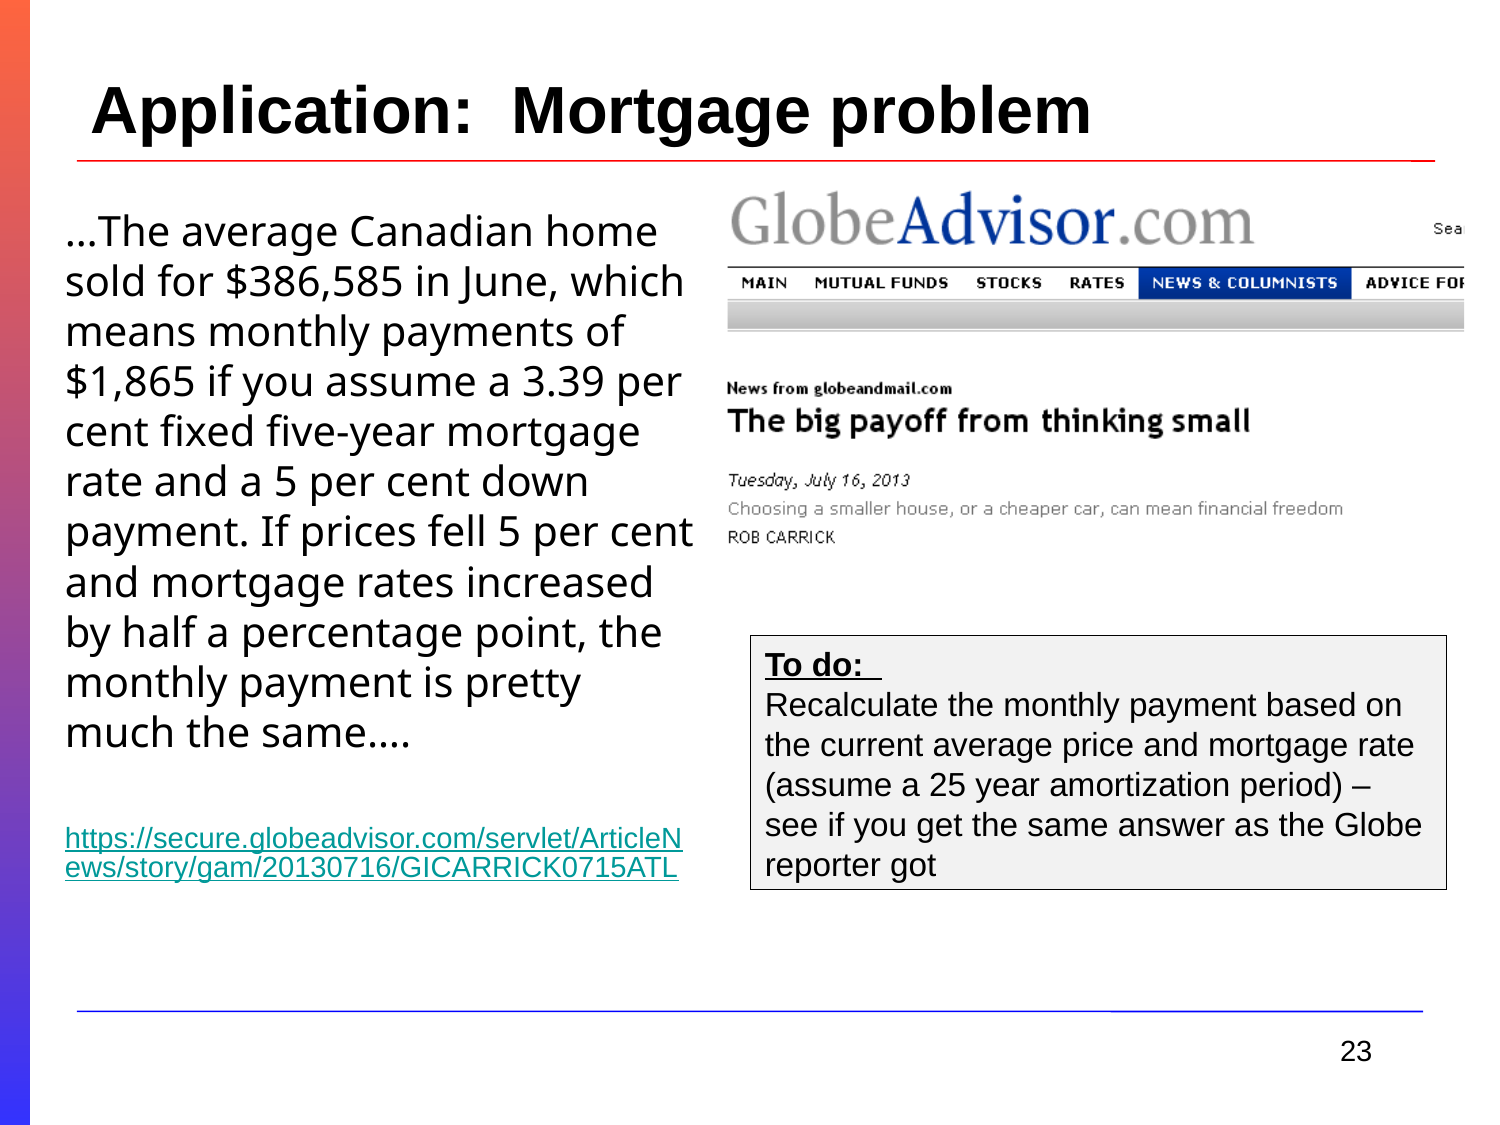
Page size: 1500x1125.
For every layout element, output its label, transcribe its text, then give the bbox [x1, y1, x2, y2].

slide_number 23 [1074, 1025, 1388, 1100]
text_box To do: Recalculate the monthly payment based on the current average price and mortgage rate (assume a 25 year amortization period) – see if you get the same answer as the Globe reporter got [750, 635, 1447, 890]
title Application: Mortgage problem [75, 45, 1425, 185]
list …The average Canadian home sold for $386,585 in June, which means monthly payments of $1,865 if you assume a 3.39 per cent fixed five-year mortgage rate and a 5 per cent down payment. If prices fell 5 per cent and mortgage rates increased by half a percentage point, the monthly payment is pretty much the same…. https://secure.globeadvisor.com/servlet/ArticleNews/story/gam/20130716/GICARRICK0715ATL [49, 197, 713, 953]
picture [714, 184, 1465, 555]
